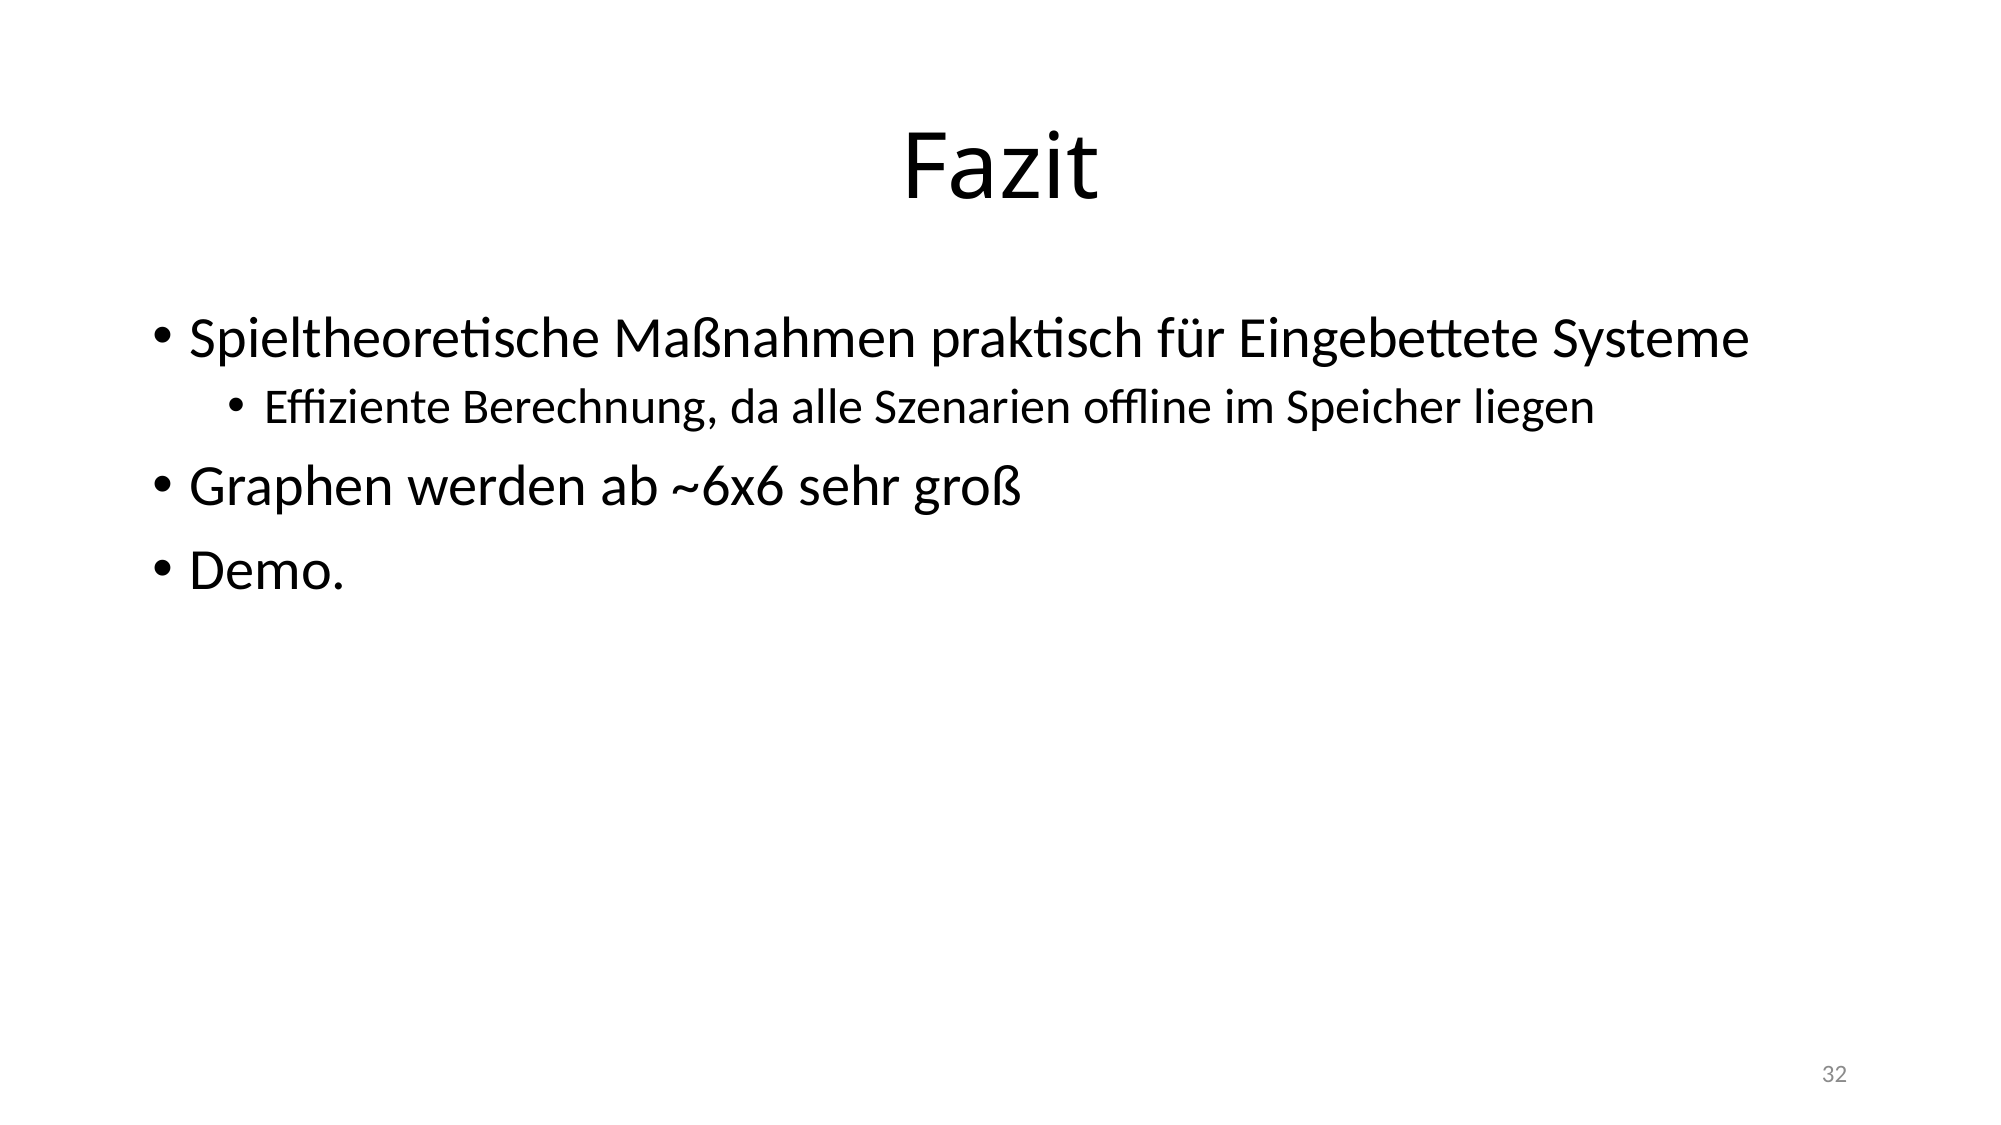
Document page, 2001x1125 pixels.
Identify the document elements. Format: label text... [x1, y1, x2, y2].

slide_number 32 [1412, 1042, 1863, 1103]
title Fazit [137, 59, 1863, 278]
list Spieltheoretische Maßnahmen praktisch für Eingebettete Systeme Effiziente Berechnung, da alle Szenarien offline im Speicher liegen Graphen werden ab ~6x6 sehr groß Demo. [137, 299, 1863, 1014]
